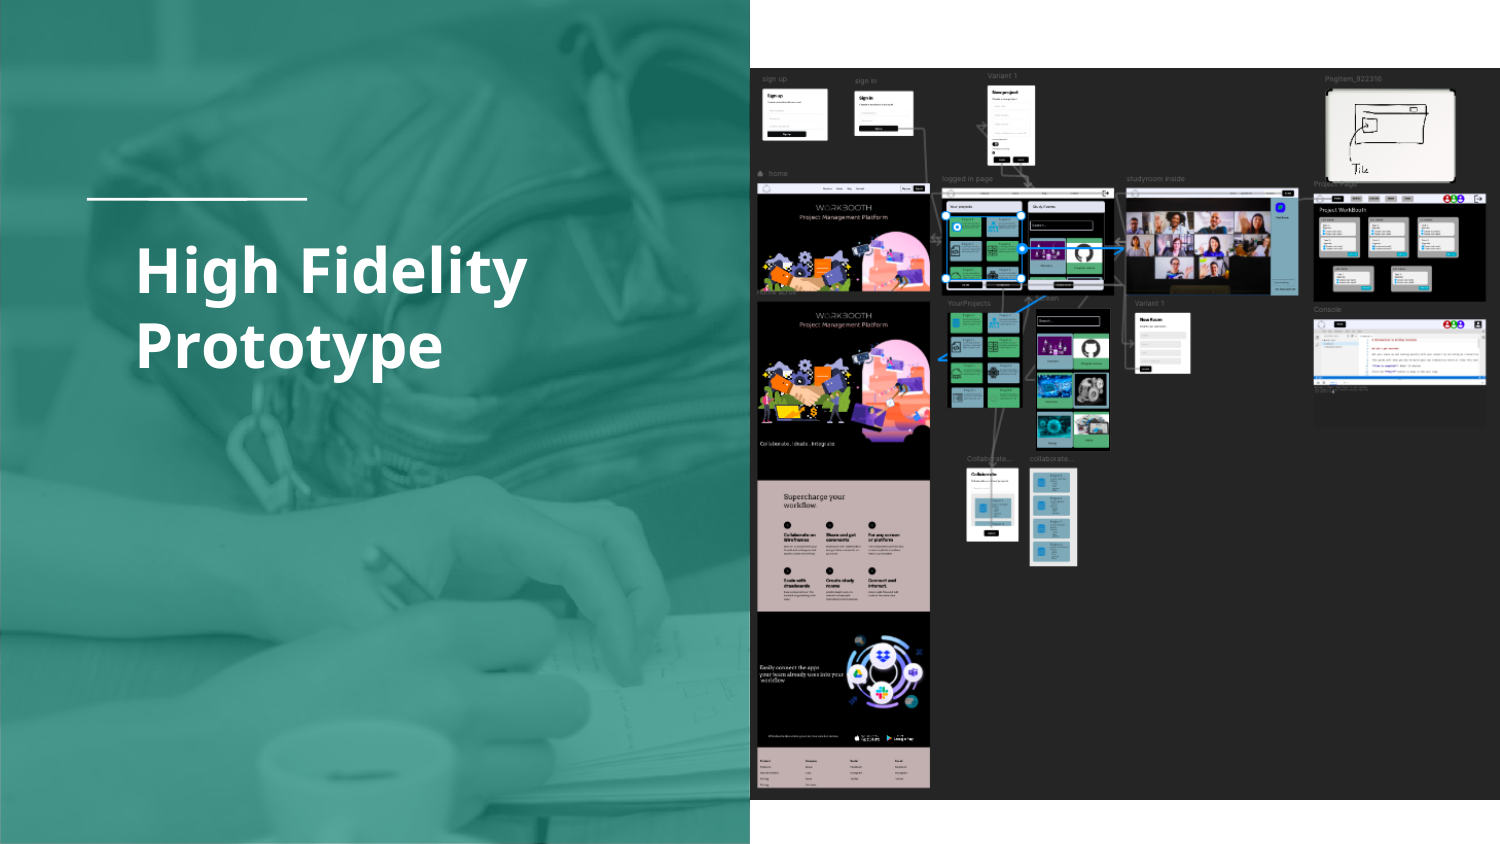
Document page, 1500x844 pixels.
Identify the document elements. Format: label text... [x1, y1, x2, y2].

title High Fidelity Prototype [119, 216, 662, 494]
picture [749, 68, 1500, 800]
